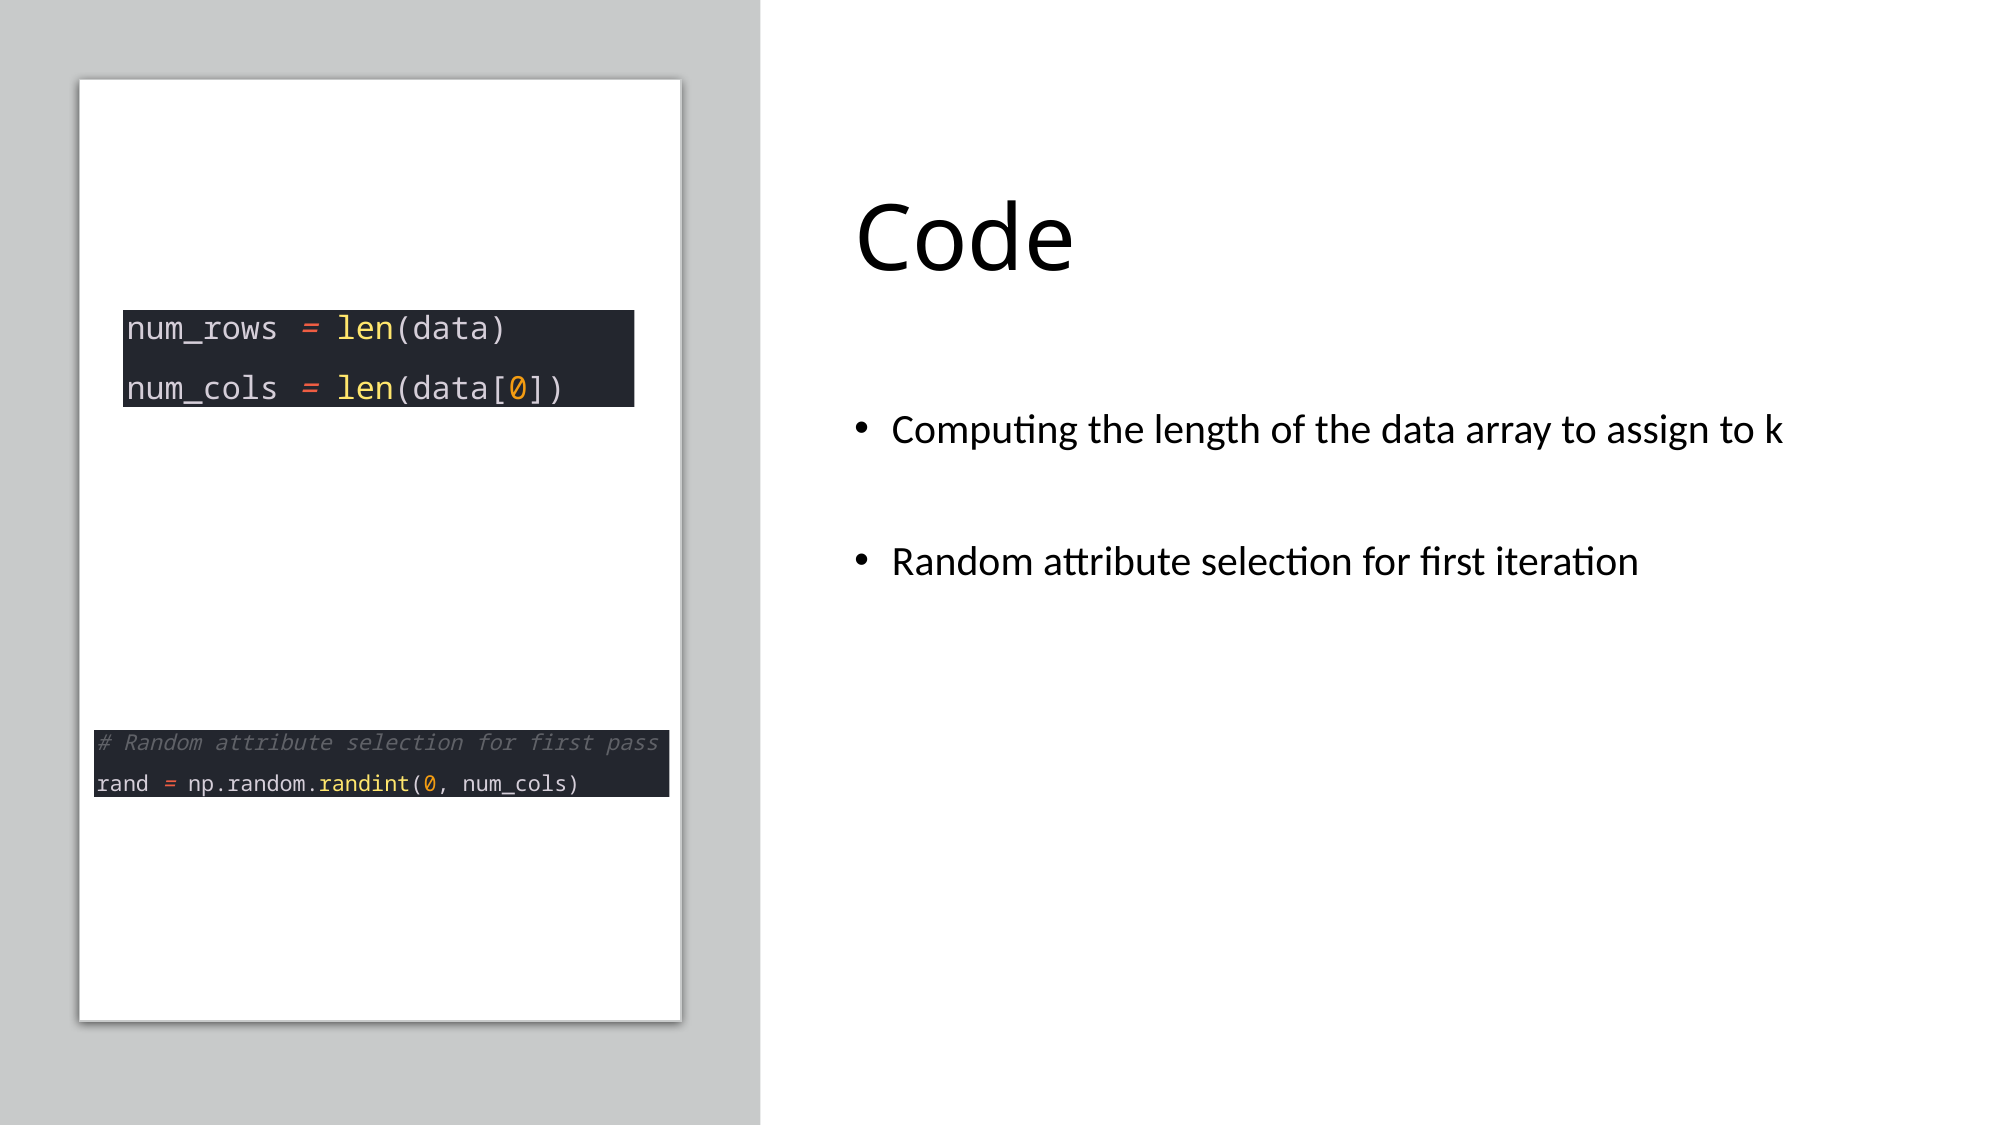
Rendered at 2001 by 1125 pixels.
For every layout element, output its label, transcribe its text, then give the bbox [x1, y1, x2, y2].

text_box [0, 0, 761, 1125]
picture [31, 310, 635, 480]
title Code [839, 103, 1893, 379]
list Computing the length of the data array to assign to k Random attribute selection for first iteration [839, 399, 1893, 1021]
picture [31, 730, 670, 864]
text_box [78, 78, 682, 1022]
